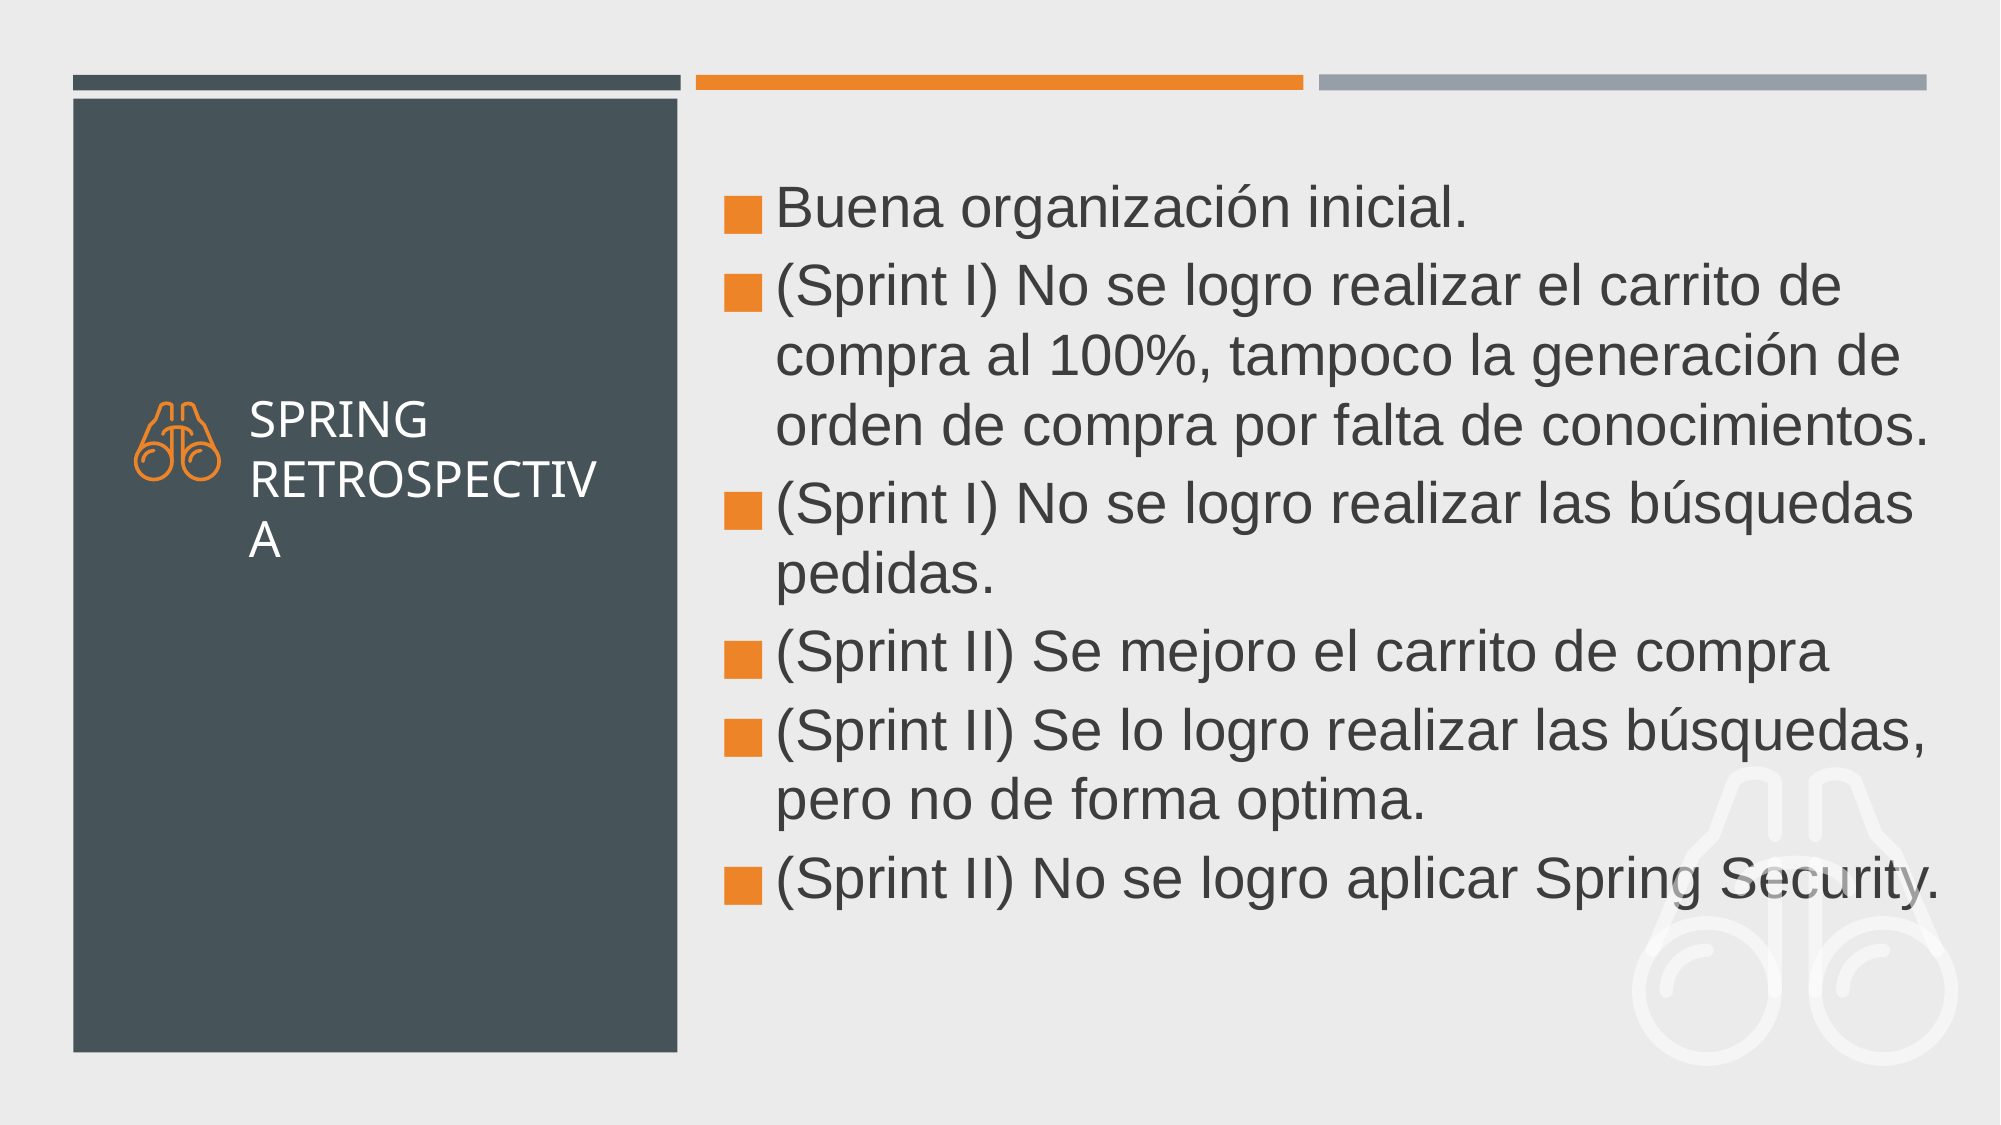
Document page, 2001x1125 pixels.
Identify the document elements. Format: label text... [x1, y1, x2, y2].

title SPRING RETROSPECTIVA [233, 273, 639, 801]
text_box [1631, 763, 1959, 1067]
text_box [133, 400, 222, 482]
list Buena organización inicial. (Sprint I) No se logro realizar el carrito de compra al 100%, tampoco la generación de orden de compra por falta de conocimientos. (Sprint I) No se logro realizar las búsquedas pedidas. (Sprint II) Se mejoro el carrito de compra (Sprint II) Se lo logro realizar las búsquedas, pero no de forma optima. (Sprint II) No se logro aplicar Spring Security. [685, 95, 1987, 1092]
